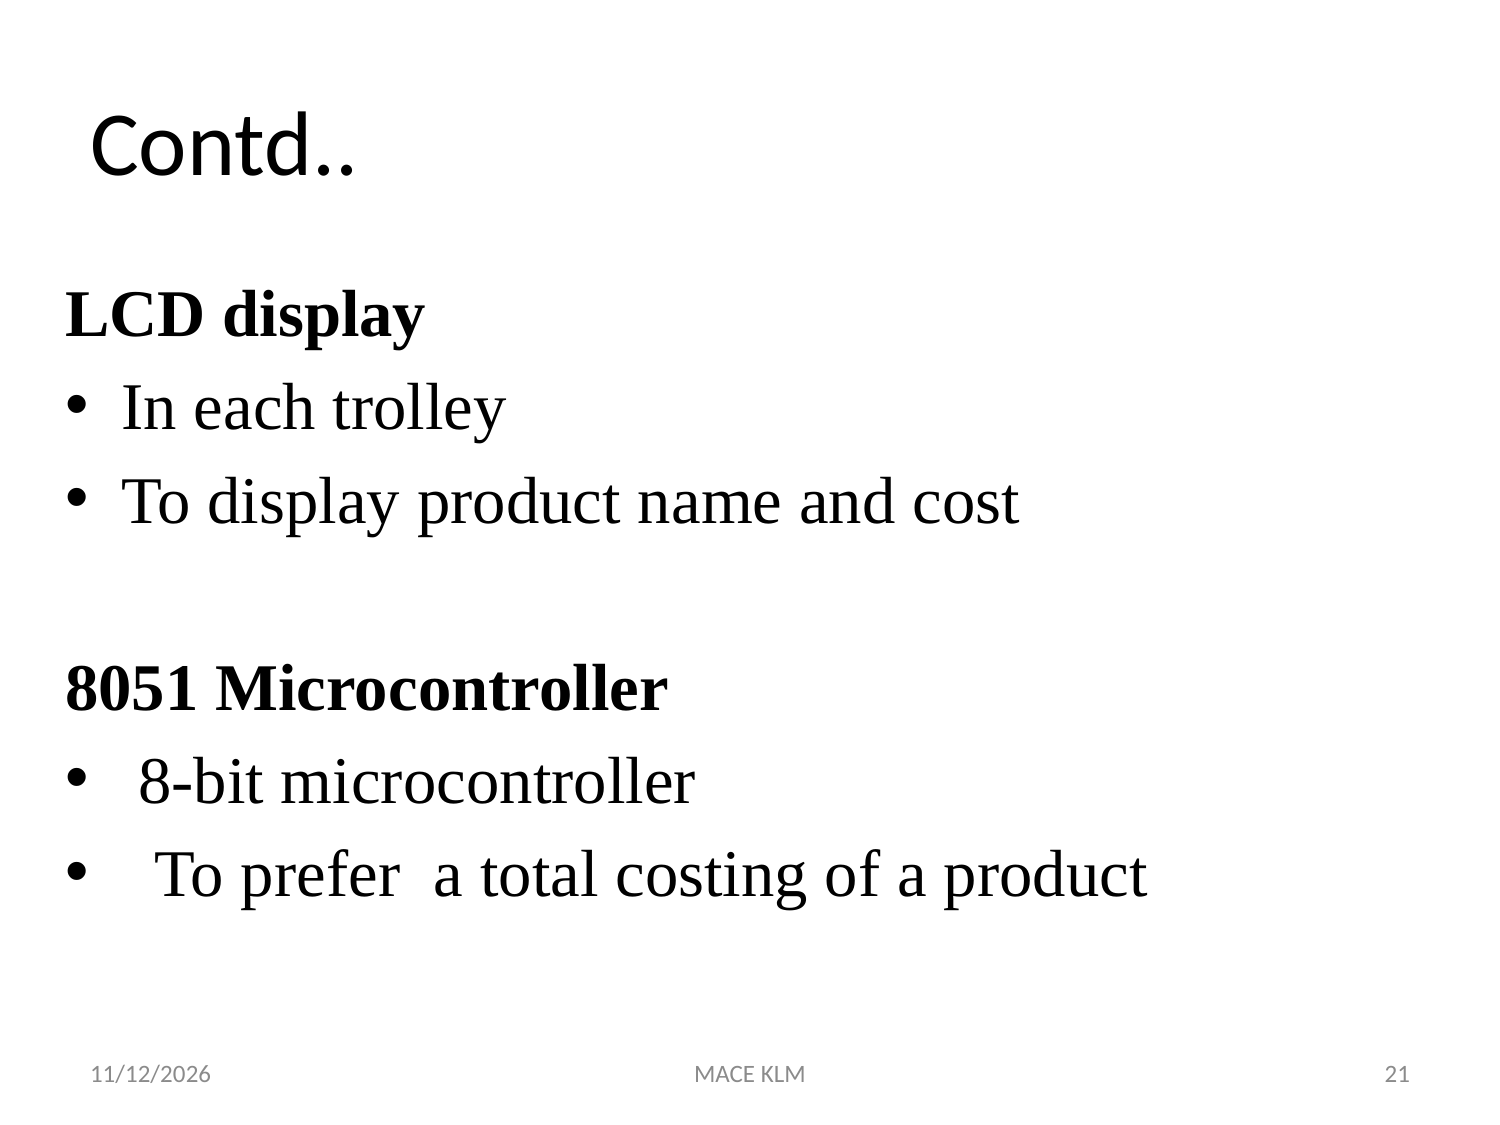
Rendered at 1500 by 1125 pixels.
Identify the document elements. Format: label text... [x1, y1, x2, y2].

footer MACE KLM [512, 1042, 988, 1103]
slide_number 21 [1074, 1042, 1425, 1103]
list LCD display In each trolley To display product name and cost 8051 Microcontroller 8-bit microcontroller To prefer a total costing of a product [50, 262, 1400, 1005]
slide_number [75, 1042, 425, 1103]
title Contd.. [75, 45, 1425, 233]
